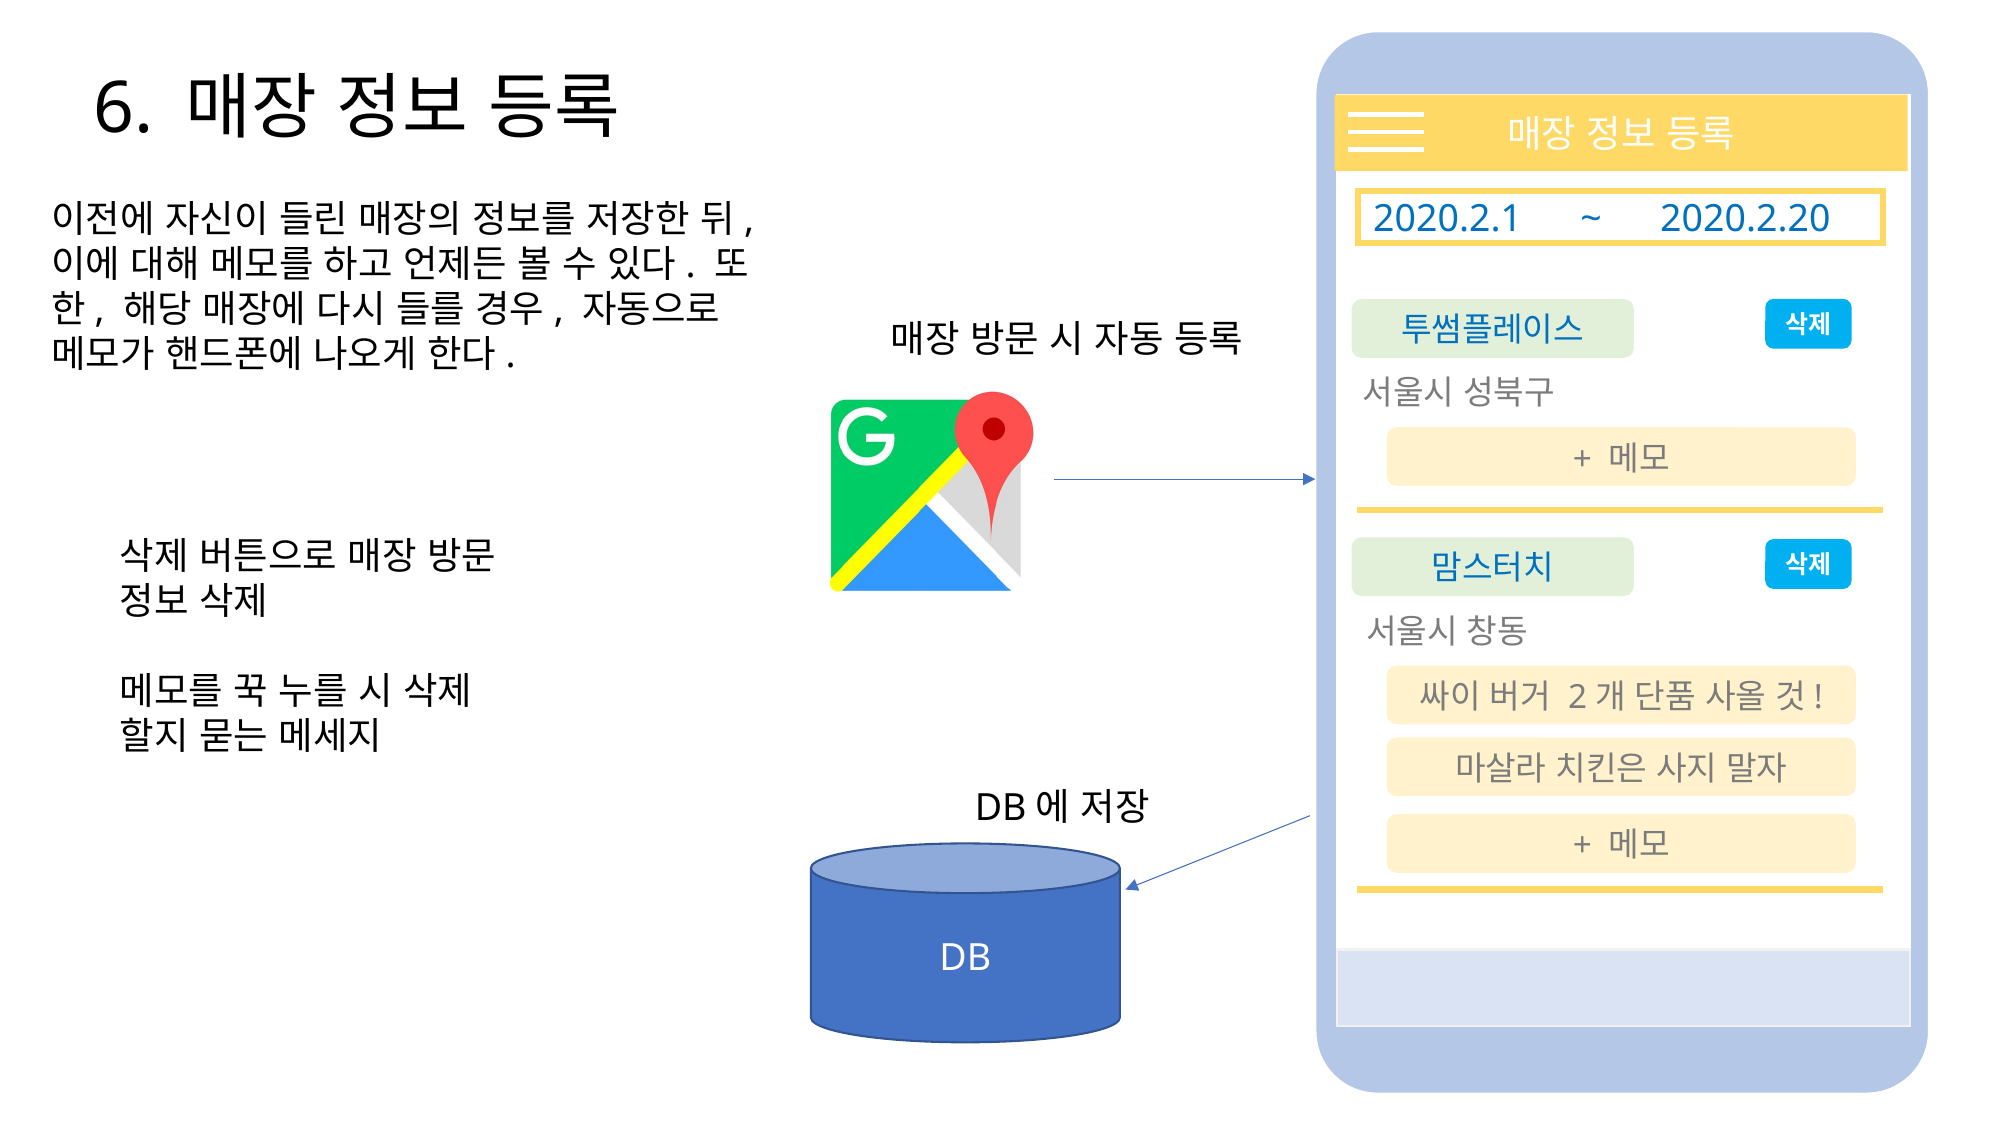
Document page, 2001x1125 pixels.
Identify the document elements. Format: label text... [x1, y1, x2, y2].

text_box DB [809, 842, 1121, 1044]
text_box DB에 저장 [960, 775, 1188, 836]
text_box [1315, 31, 1929, 1094]
text_box 삭제 버튼으로 매장 방문 정보 삭제 메모를 꾹 누를 시 삭제 할지 묻는 메세지 [105, 524, 534, 765]
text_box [1334, 94, 1908, 172]
text_box 매장 방문 시 자동 등록 [876, 307, 1305, 367]
picture [766, 384, 1074, 605]
text_box 이전에 자신이 들린 매장의 정보를 저장한 뒤, 이에 대해 메모를 하고 언제든 볼 수 있다. 또한, 해당 매장에 다시 들를 경우, 자동으로 메모가 핸드폰에 나오게 한다. [36, 187, 801, 383]
text_box 6. 매장 정보 등록 [13, 18, 700, 156]
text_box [1125, 815, 1310, 890]
